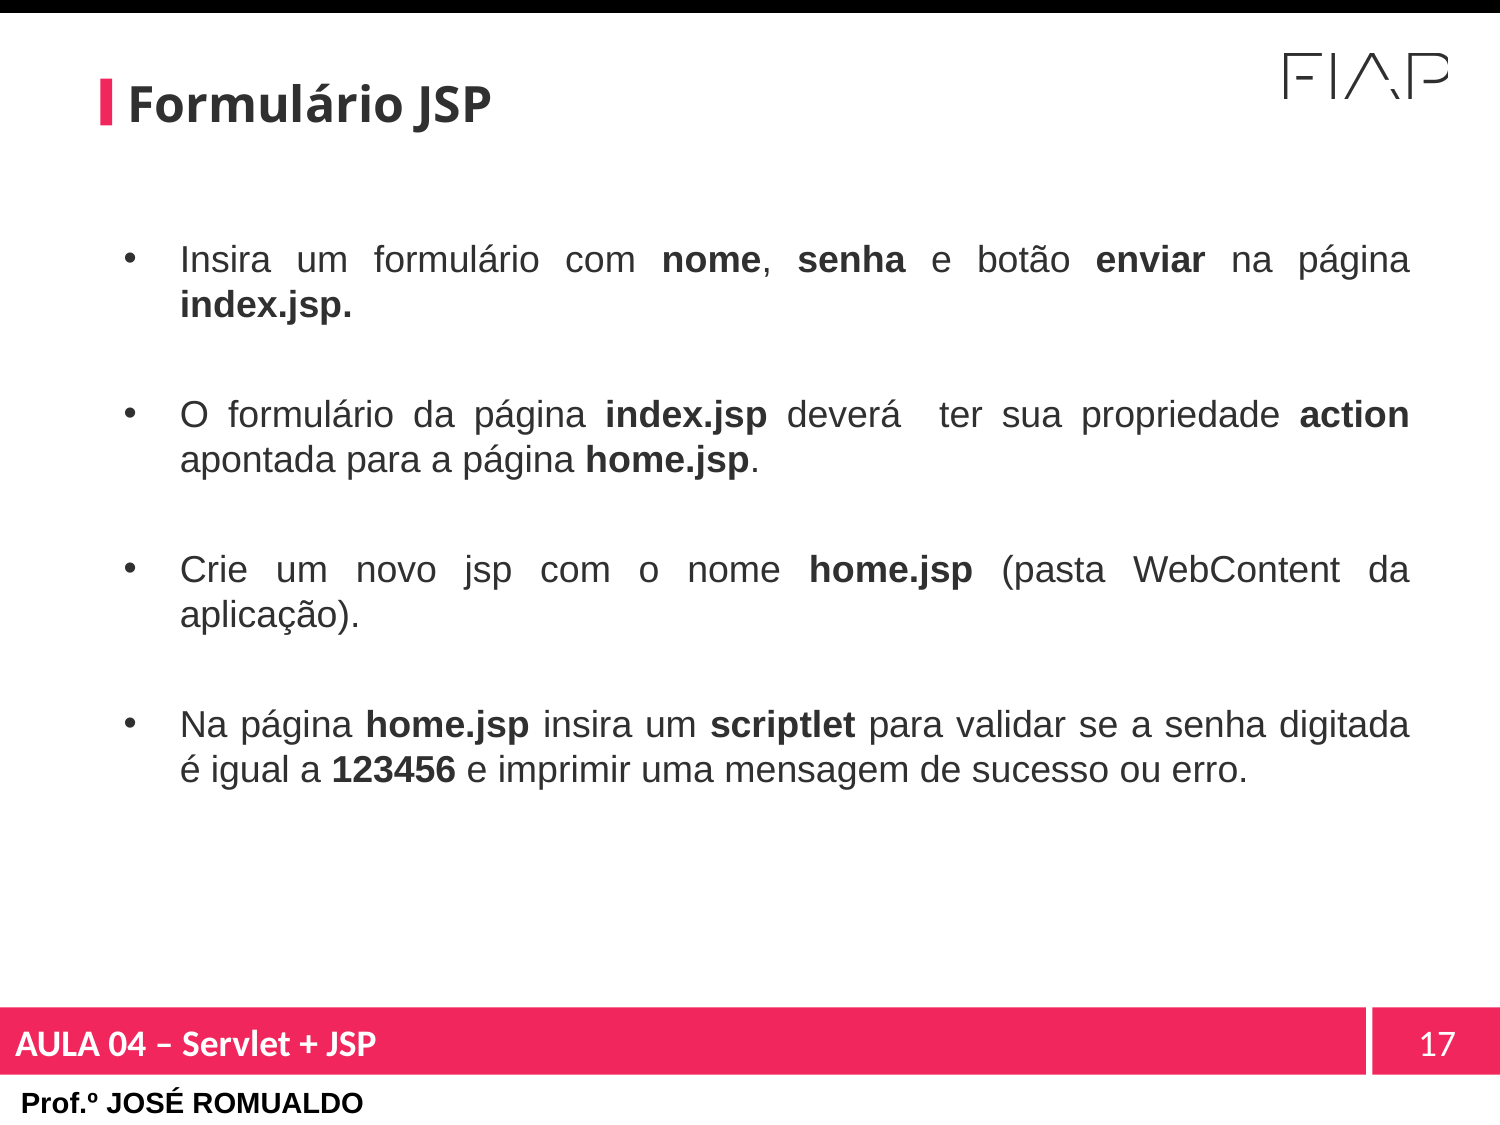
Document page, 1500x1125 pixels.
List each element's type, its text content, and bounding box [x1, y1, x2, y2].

list Insira um formulário com nome, senha e botão enviar na página index.jsp. O formulário da página index.jsp deverá ter sua propriedade action apontada para a página home.jsp. Crie um novo jsp com o nome home.jsp (pasta WebContent da aplicação). Na página home.jsp insira um scriptlet para validar se a senha digitada é igual a 123456 e imprimir uma mensagem de sucesso ou erro. [89, 219, 1425, 1005]
title Formulário JSP [112, 45, 1425, 161]
picture [1425, 53, 1448, 99]
